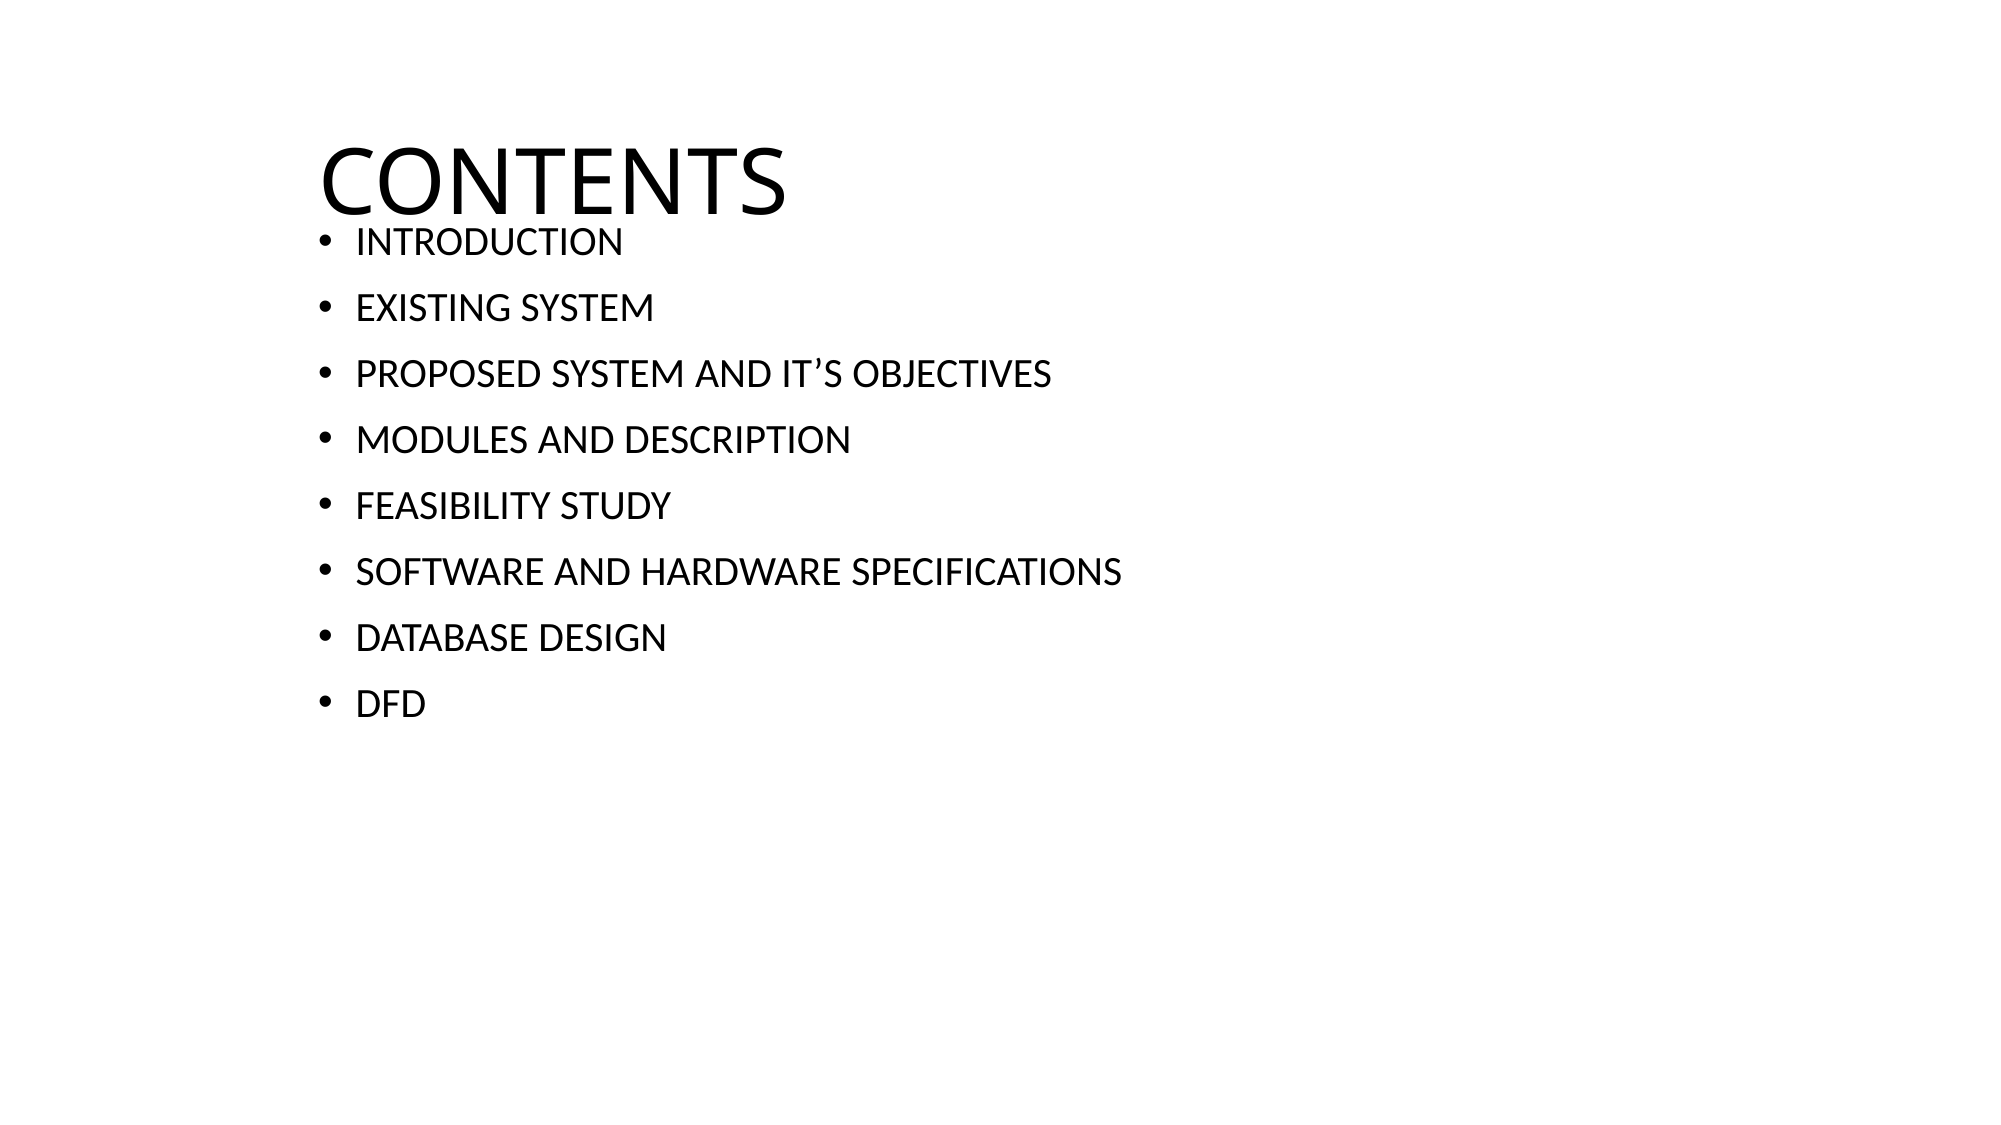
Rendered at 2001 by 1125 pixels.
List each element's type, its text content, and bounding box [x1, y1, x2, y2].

list INTRODUCTION EXISTING SYSTEM PROPOSED SYSTEM AND IT’S OBJECTIVES MODULES AND DESCRIPTION FEASIBILITY STUDY SOFTWARE AND HARDWARE SPECIFICATIONS DATABASE DESIGN DFD [303, 212, 1888, 913]
title CONTENTS [303, 79, 1765, 212]
